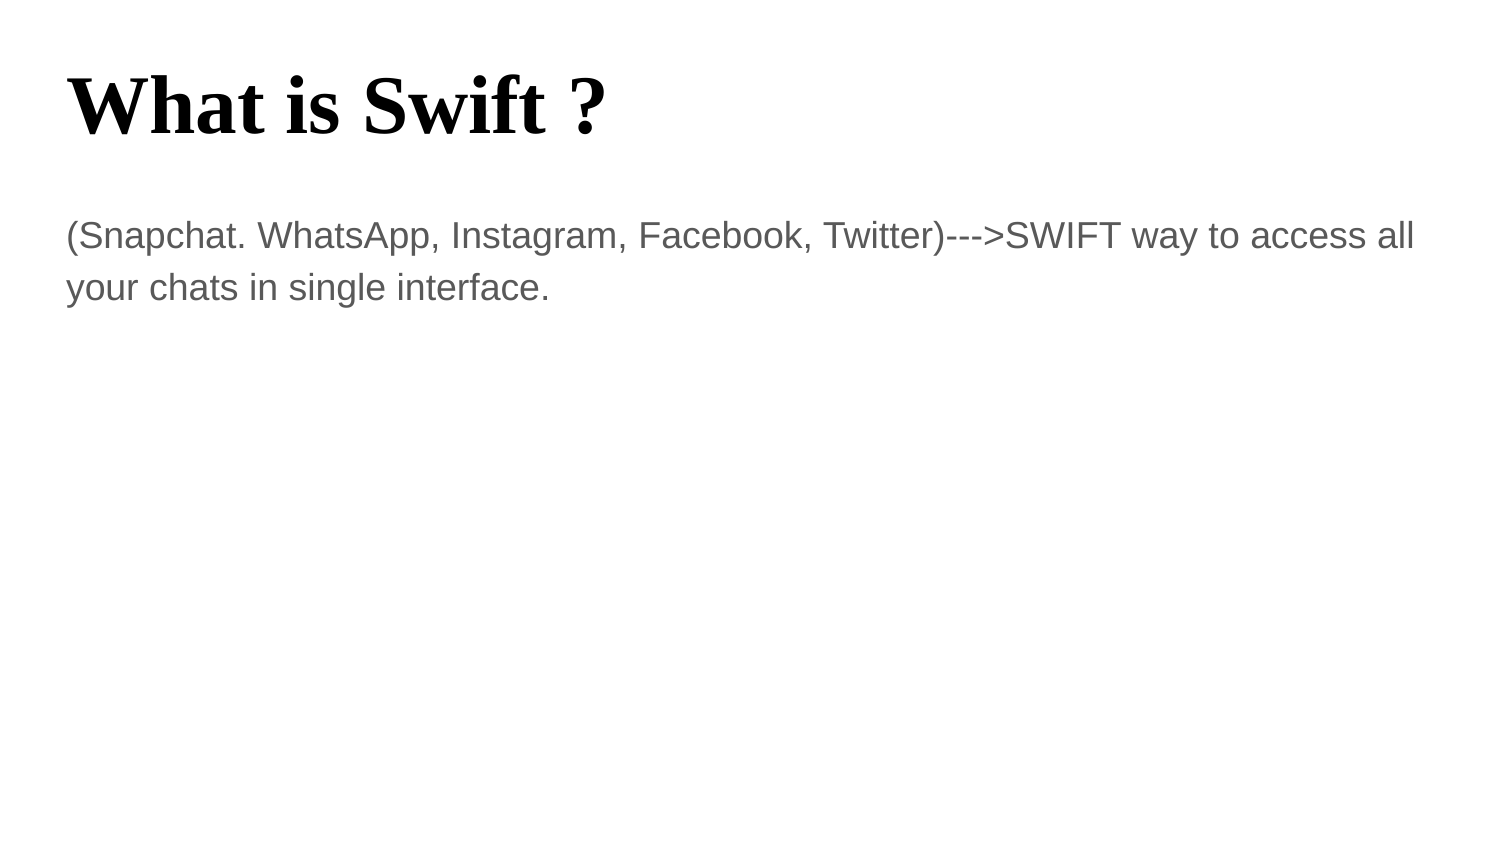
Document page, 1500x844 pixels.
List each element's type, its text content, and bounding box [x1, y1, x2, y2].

list (Snapchat. WhatsApp, Instagram, Facebook, Twitter)--->SWIFT way to access all your chats in single interface. [51, 189, 1449, 750]
title What is Swift ? [51, 35, 1449, 155]
